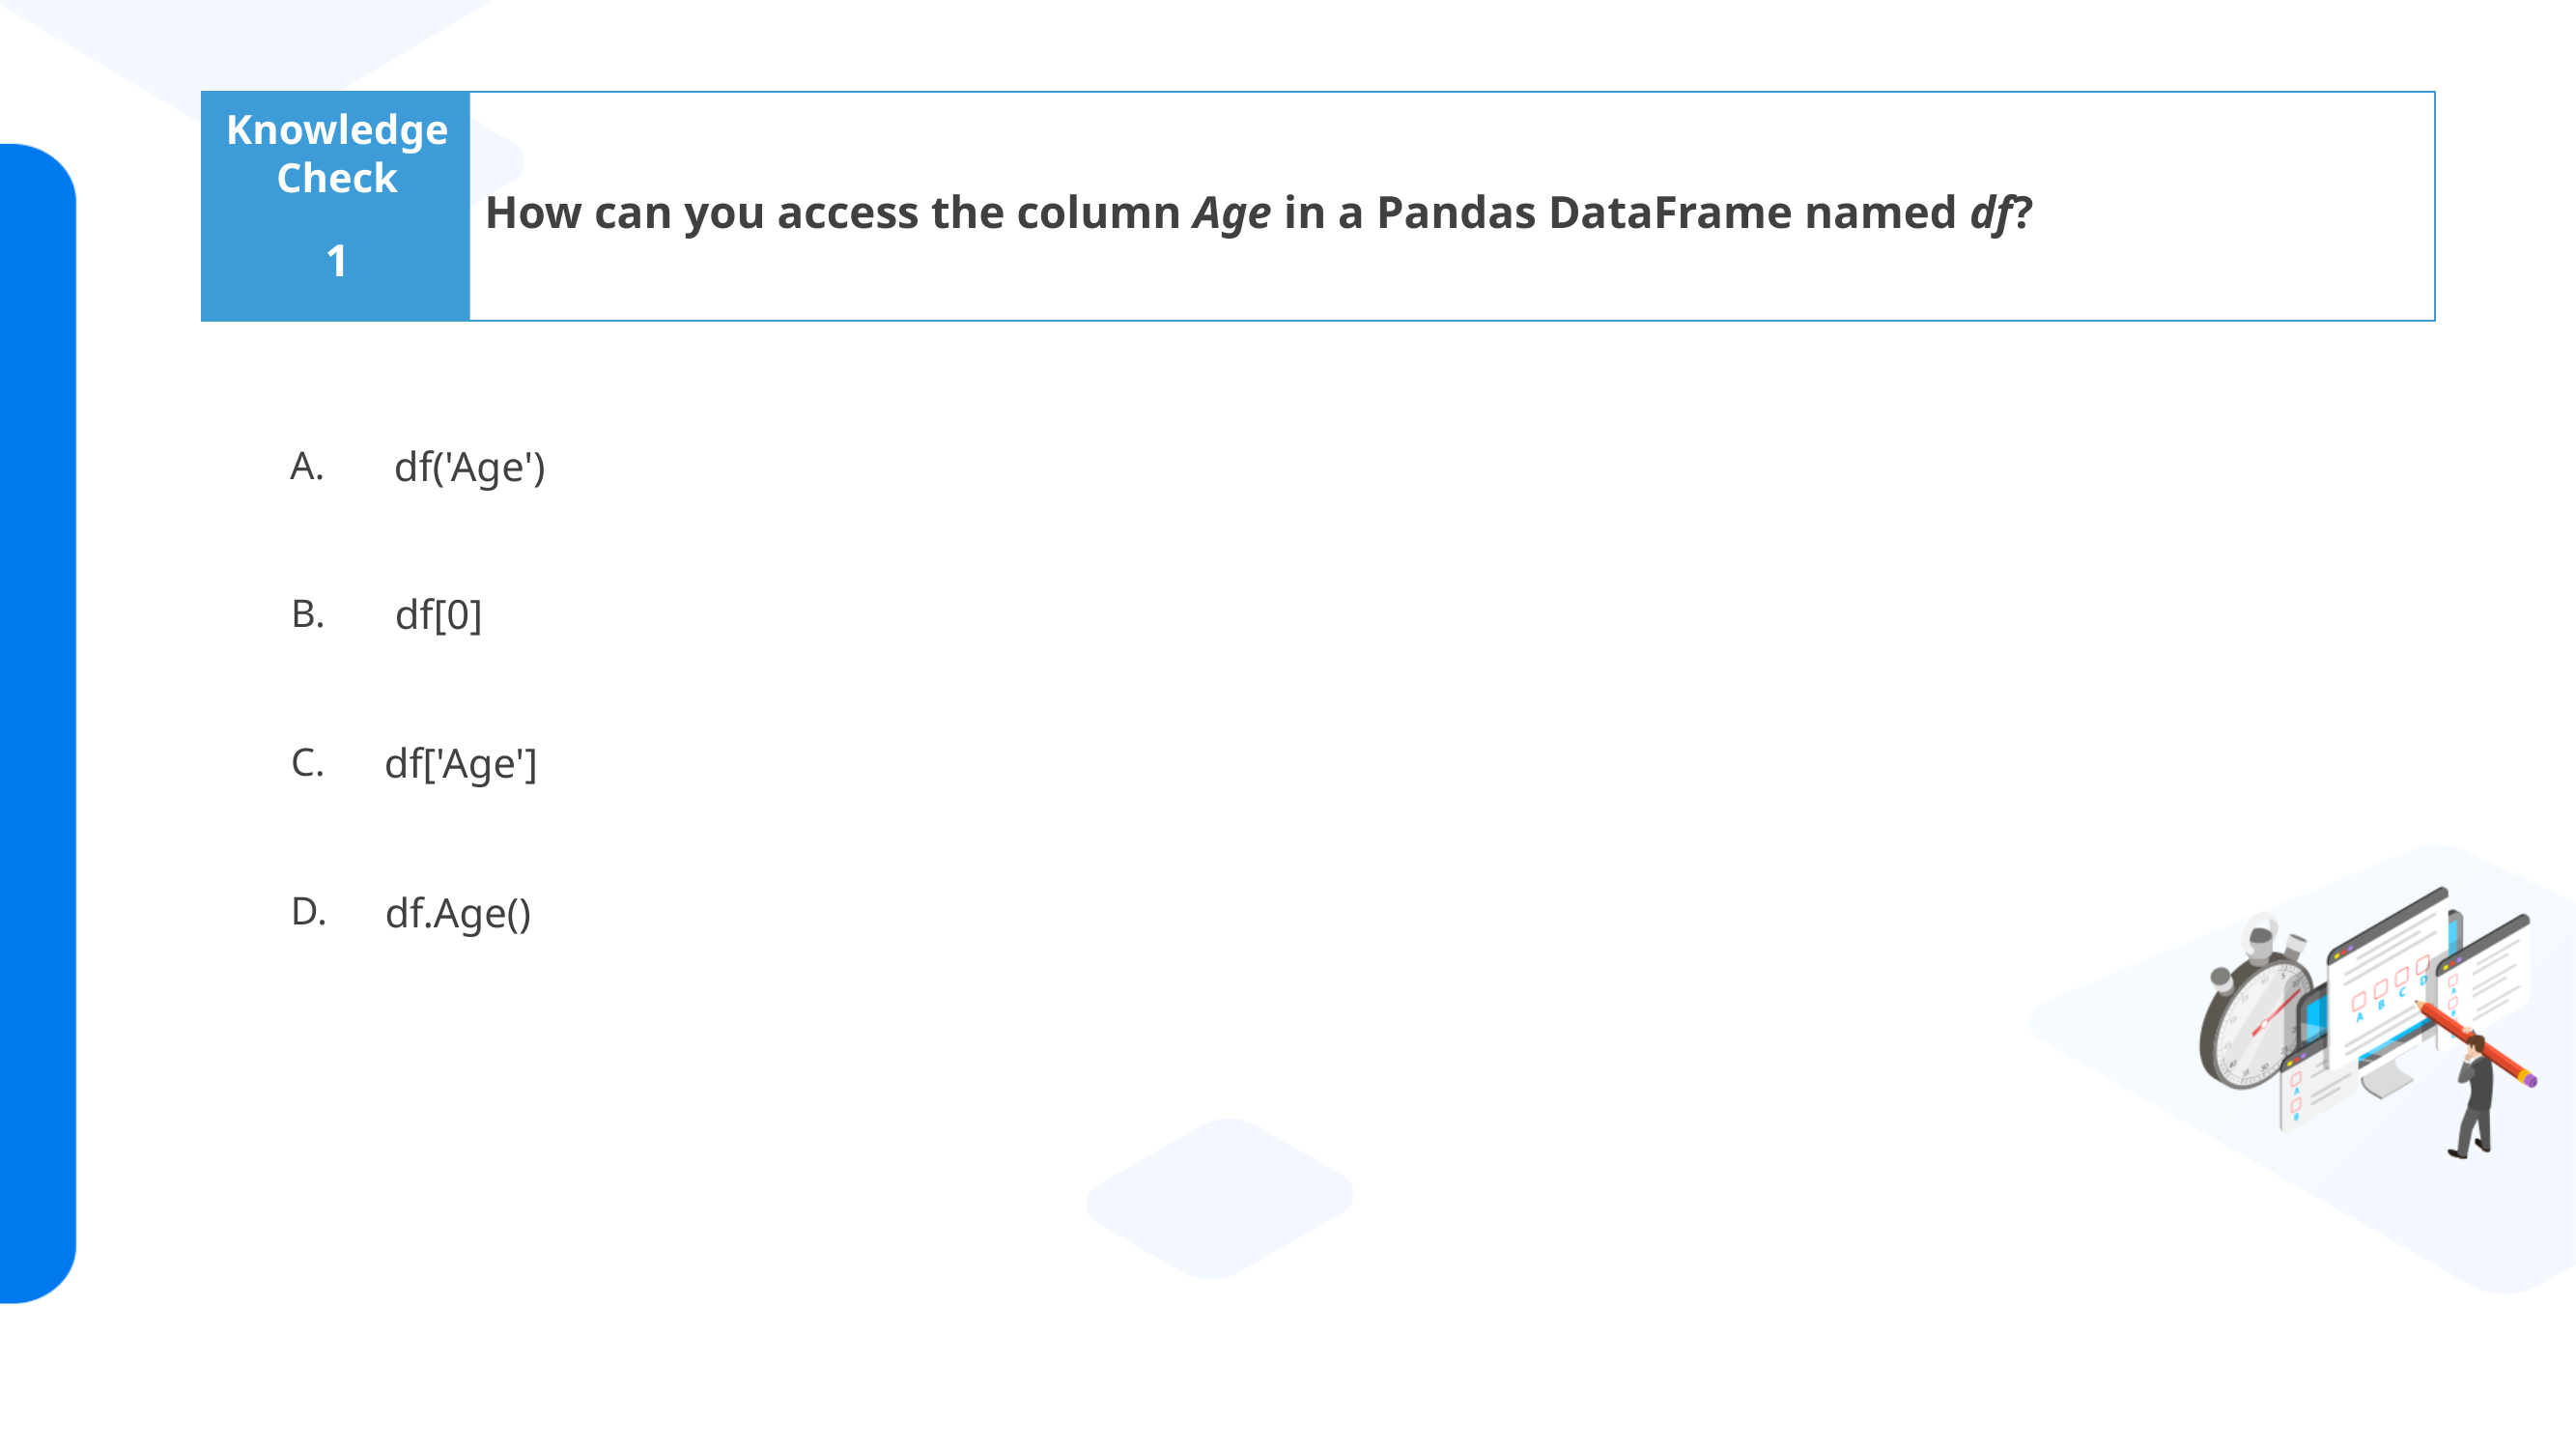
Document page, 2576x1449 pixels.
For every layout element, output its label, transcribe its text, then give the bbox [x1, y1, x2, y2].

list df('Age') [369, 427, 2152, 560]
list How can you access the column Age in a Pandas DataFrame named df? [469, 92, 2436, 322]
list df['Age'] [369, 724, 2153, 857]
picture [0, 0, 2576, 1449]
list 1 [247, 188, 428, 321]
list df.Age() [370, 873, 2154, 1007]
list df[0] [369, 575, 2153, 708]
